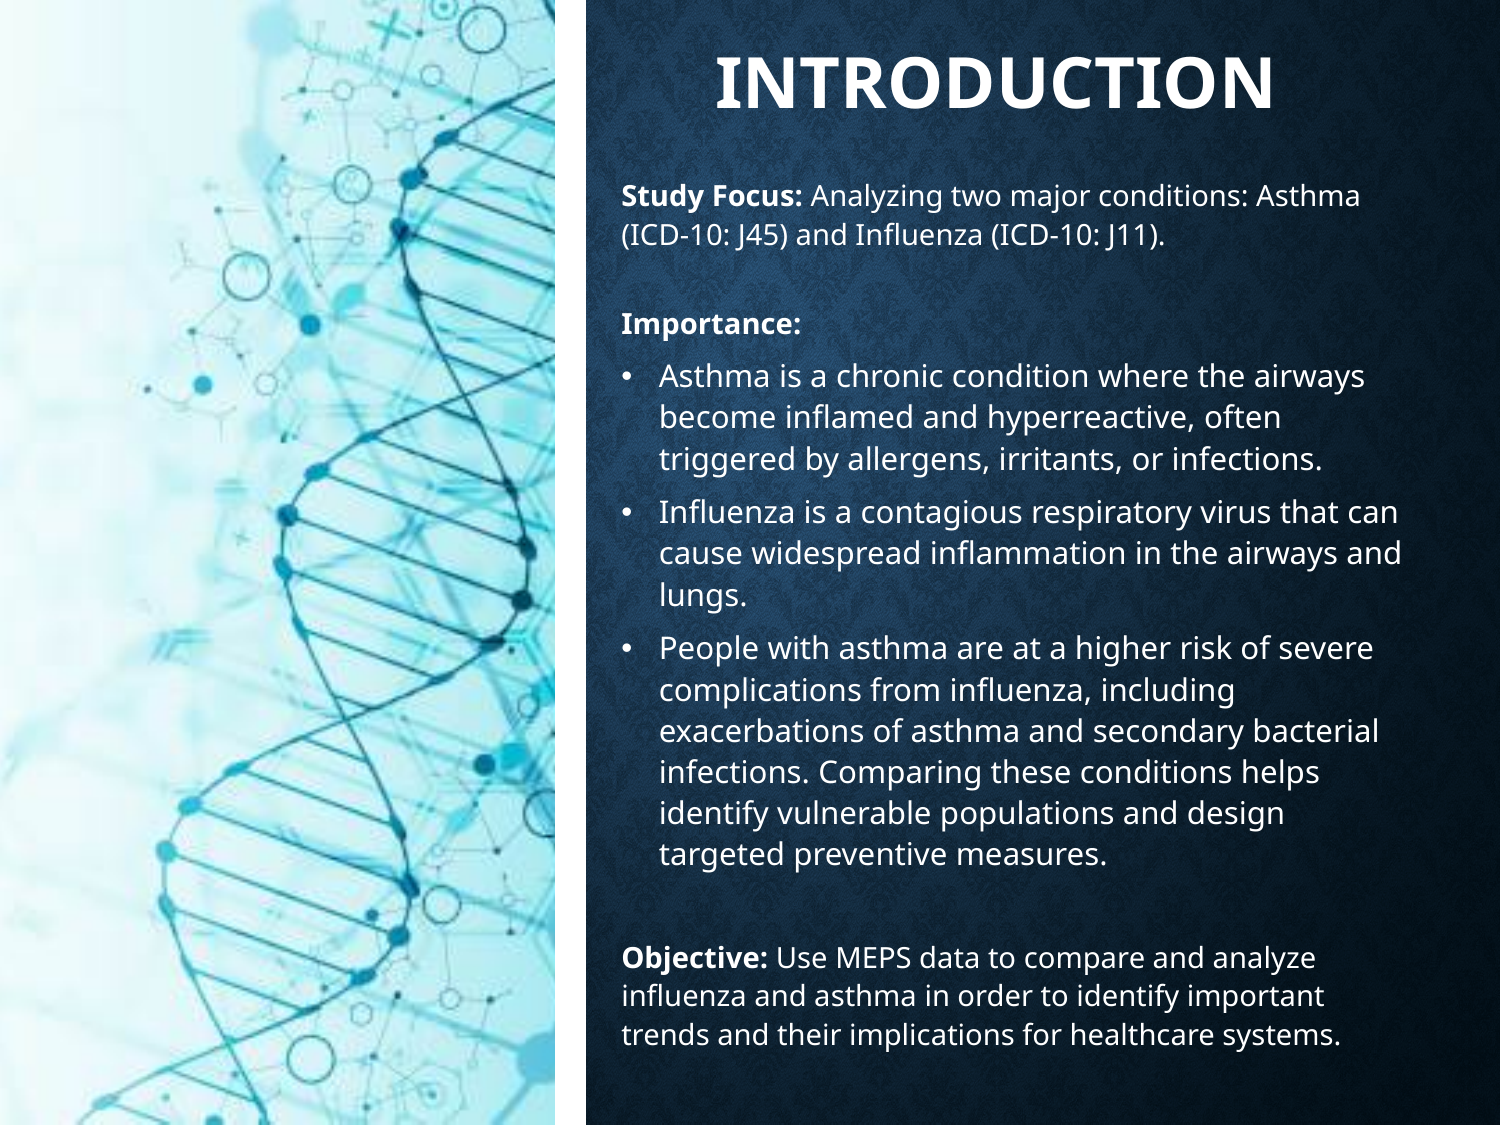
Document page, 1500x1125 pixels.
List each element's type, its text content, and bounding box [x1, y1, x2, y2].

title INTRODUCTION [606, 0, 1387, 166]
picture [0, 0, 571, 1125]
list Study Focus: Analyzing two major conditions: Asthma (ICD-10: J45) and Influenza (ICD-10: J11). Importance: Asthma is a chronic condition where the airways become inflamed and hyperreactive, often triggered by allergens, irritants, or infections. Influenza is a contagious respiratory virus that can cause widespread inflammation in the airways and lungs. People with asthma are at a higher risk of severe complications from influenza, including exacerbations of asthma and secondary bacterial infections. Comparing these conditions helps identify vulnerable populations and design targeted preventive measures. Objective: Use MEPS data to compare and analyze influenza and asthma in order to identify important trends and their implications for healthcare systems. [606, 166, 1425, 1068]
